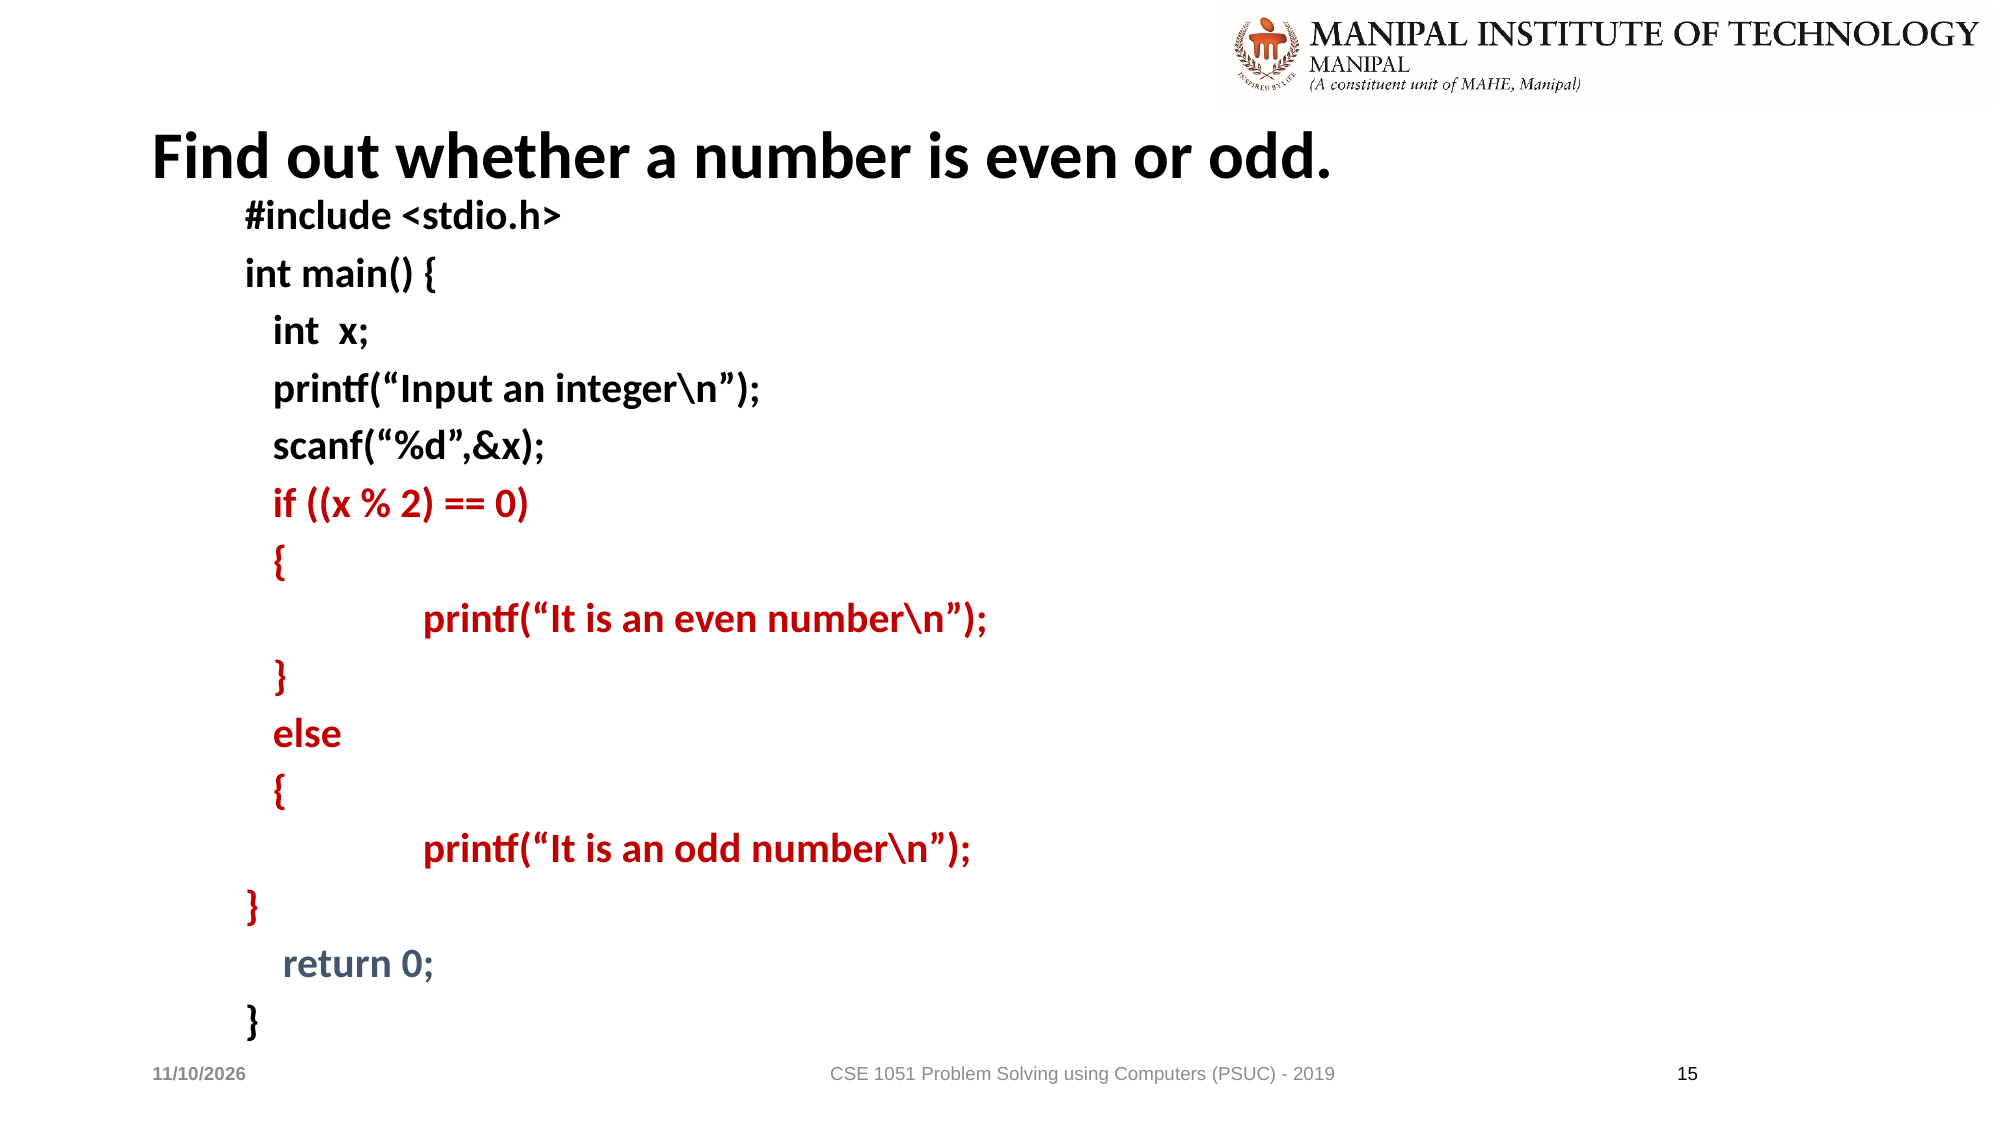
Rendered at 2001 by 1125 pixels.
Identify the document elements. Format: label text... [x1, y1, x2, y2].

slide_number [137, 1042, 327, 1103]
picture [1217, 6, 1994, 110]
title Find out whether a number is even or odd. [137, 103, 1545, 210]
slide_number 15 [1169, 1050, 1714, 1096]
footer CSE 1051 Problem Solving using Computers (PSUC) - 2019 [362, 1042, 1803, 1103]
list #include <stdio.h> int main() { int x; printf(“Input an integer\n”); scanf(“%d”,&x); if ((x % 2) == 0) { printf(“It is an even number\n”); } else { printf(“It is an odd number\n”); } return 0; } [233, 188, 1507, 936]
